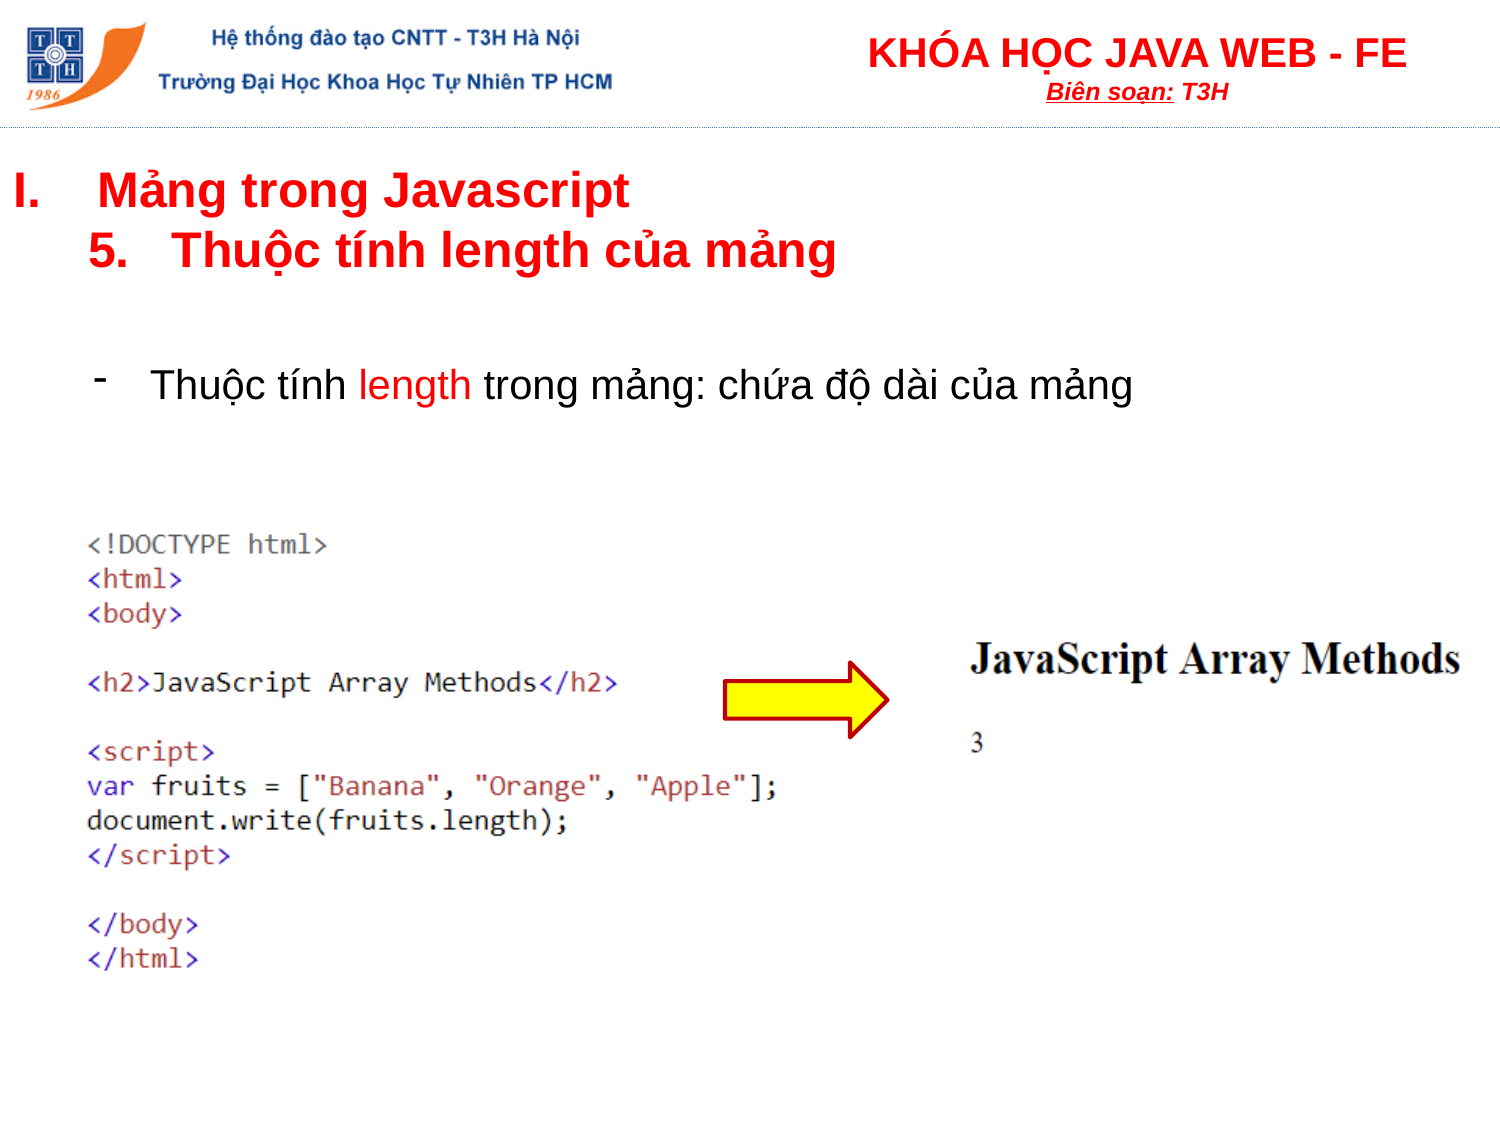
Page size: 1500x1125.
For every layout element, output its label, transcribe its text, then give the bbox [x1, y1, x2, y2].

text_box Thuộc tính length trong mảng: chứa độ dài của mảng [78, 350, 1149, 415]
picture [74, 524, 788, 982]
picture [962, 630, 1476, 770]
text_box [791, 660, 890, 740]
text_box KHÓA HỌC JAVA WEB - FE Biên soạn: T3H [787, 2, 1488, 127]
picture [3, 1, 642, 127]
text_box Mảng trong Javascript 5. Thuộc tính length của mảng [0, 149, 1500, 285]
